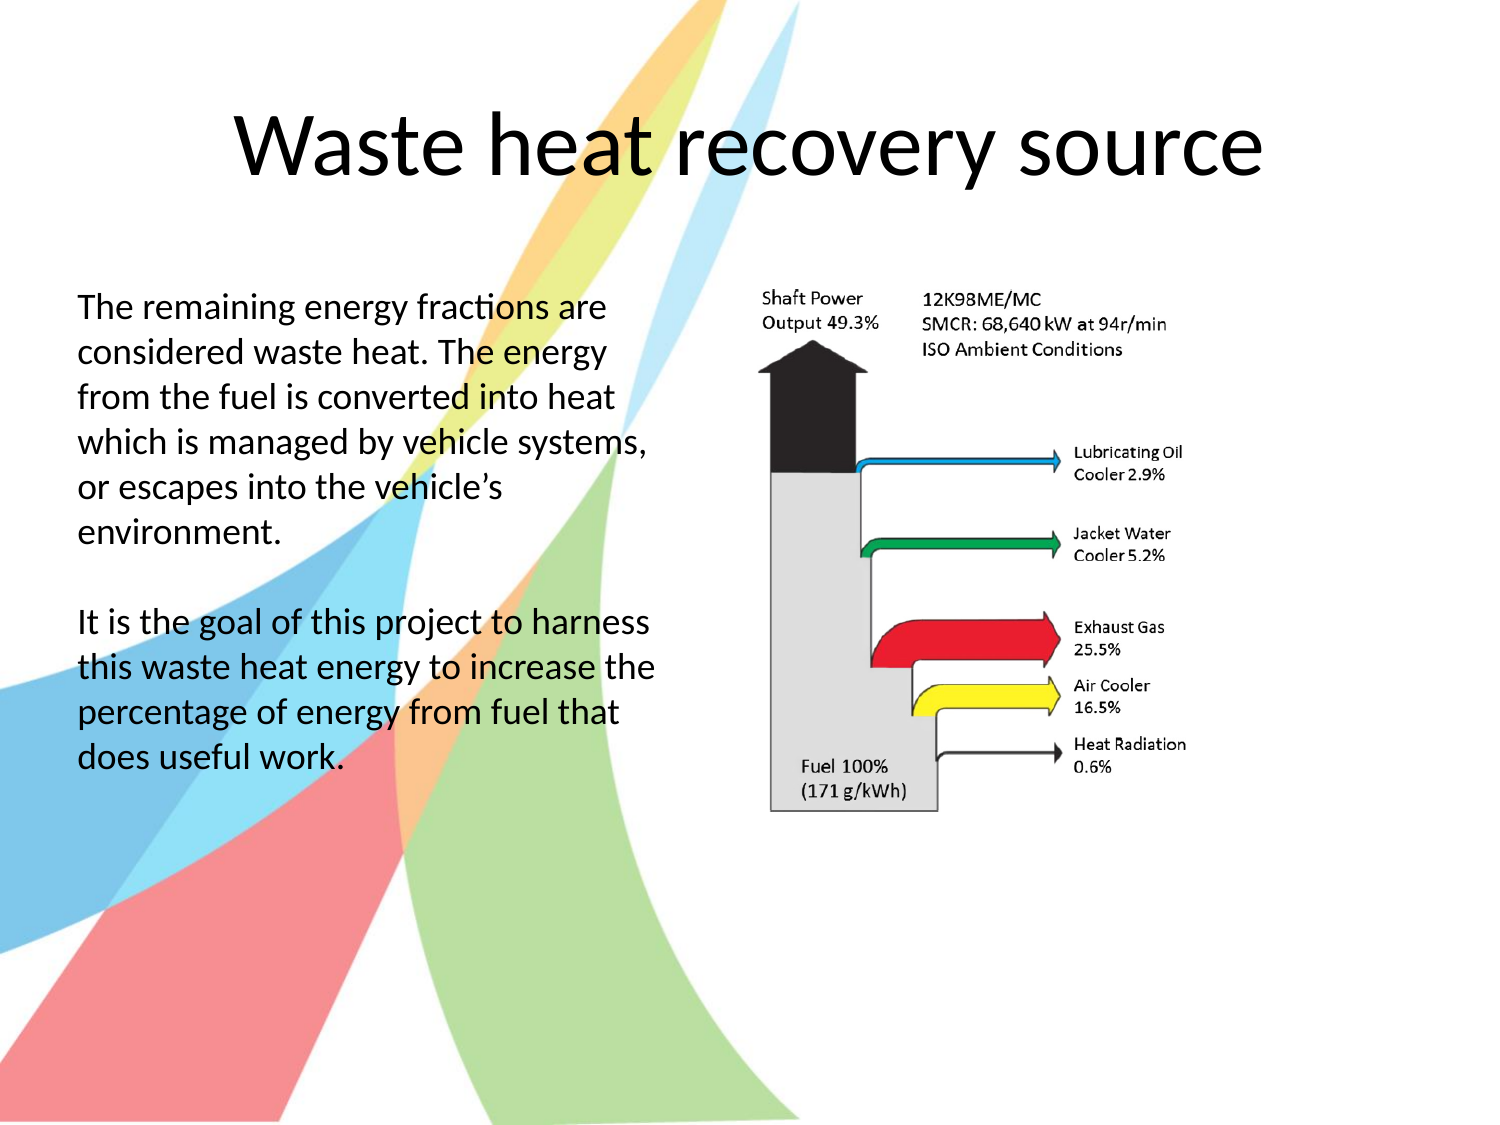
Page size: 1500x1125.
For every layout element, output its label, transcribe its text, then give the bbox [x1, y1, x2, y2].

title Waste heat recovery source [75, 45, 1425, 233]
text_box The remaining energy fractions are considered waste heat. The energy from the fuel is converted into heat which is managed by vehicle systems, or escapes into the vehicle’s environment. It is the goal of this project to harness this waste heat energy to increase the percentage of energy from fuel that does useful work. [62, 274, 688, 785]
picture [0, 0, 1500, 1125]
